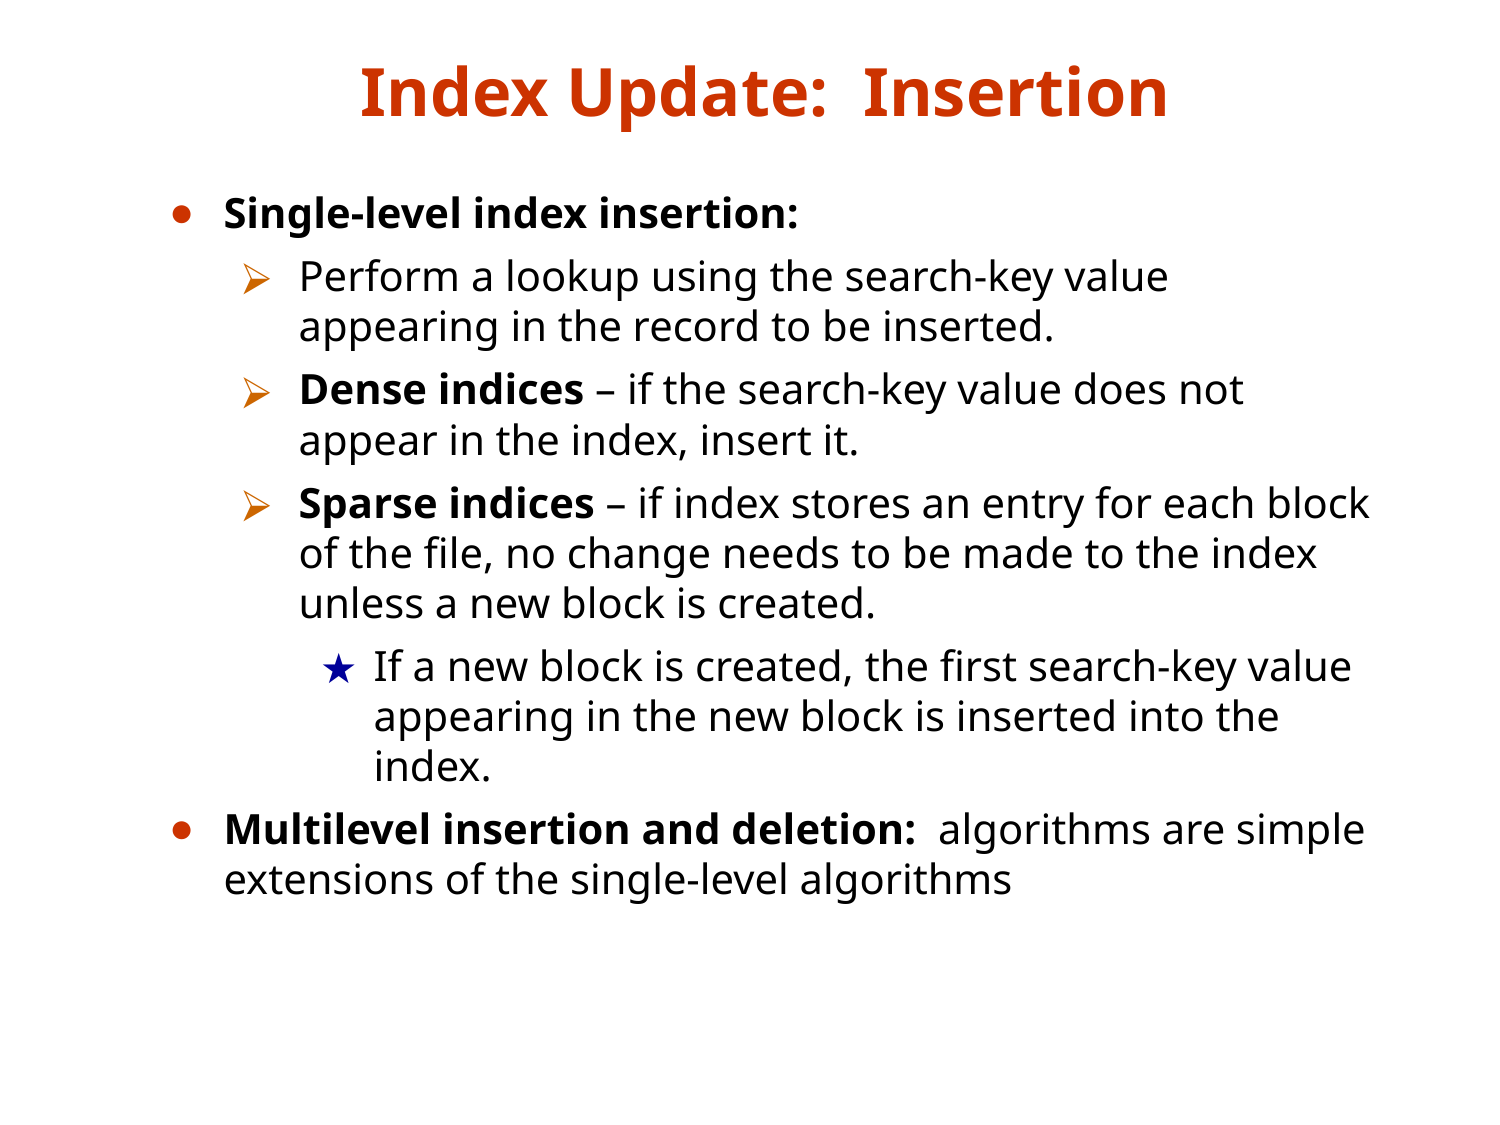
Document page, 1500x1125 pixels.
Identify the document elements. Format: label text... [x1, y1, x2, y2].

list Single-level index insertion: Perform a lookup using the search-key value appearing in the record to be inserted. Dense indices – if the search-key value does not appear in the index, insert it. Sparse indices – if index stores an entry for each block of the file, no change needs to be made to the index unless a new block is created. If a new block is created, the first search-key value appearing in the new block is inserted into the index. Multilevel insertion and deletion: algorithms are simple extensions of the single-level algorithms [133, 179, 1391, 1007]
title Index Update: Insertion [103, 37, 1429, 138]
